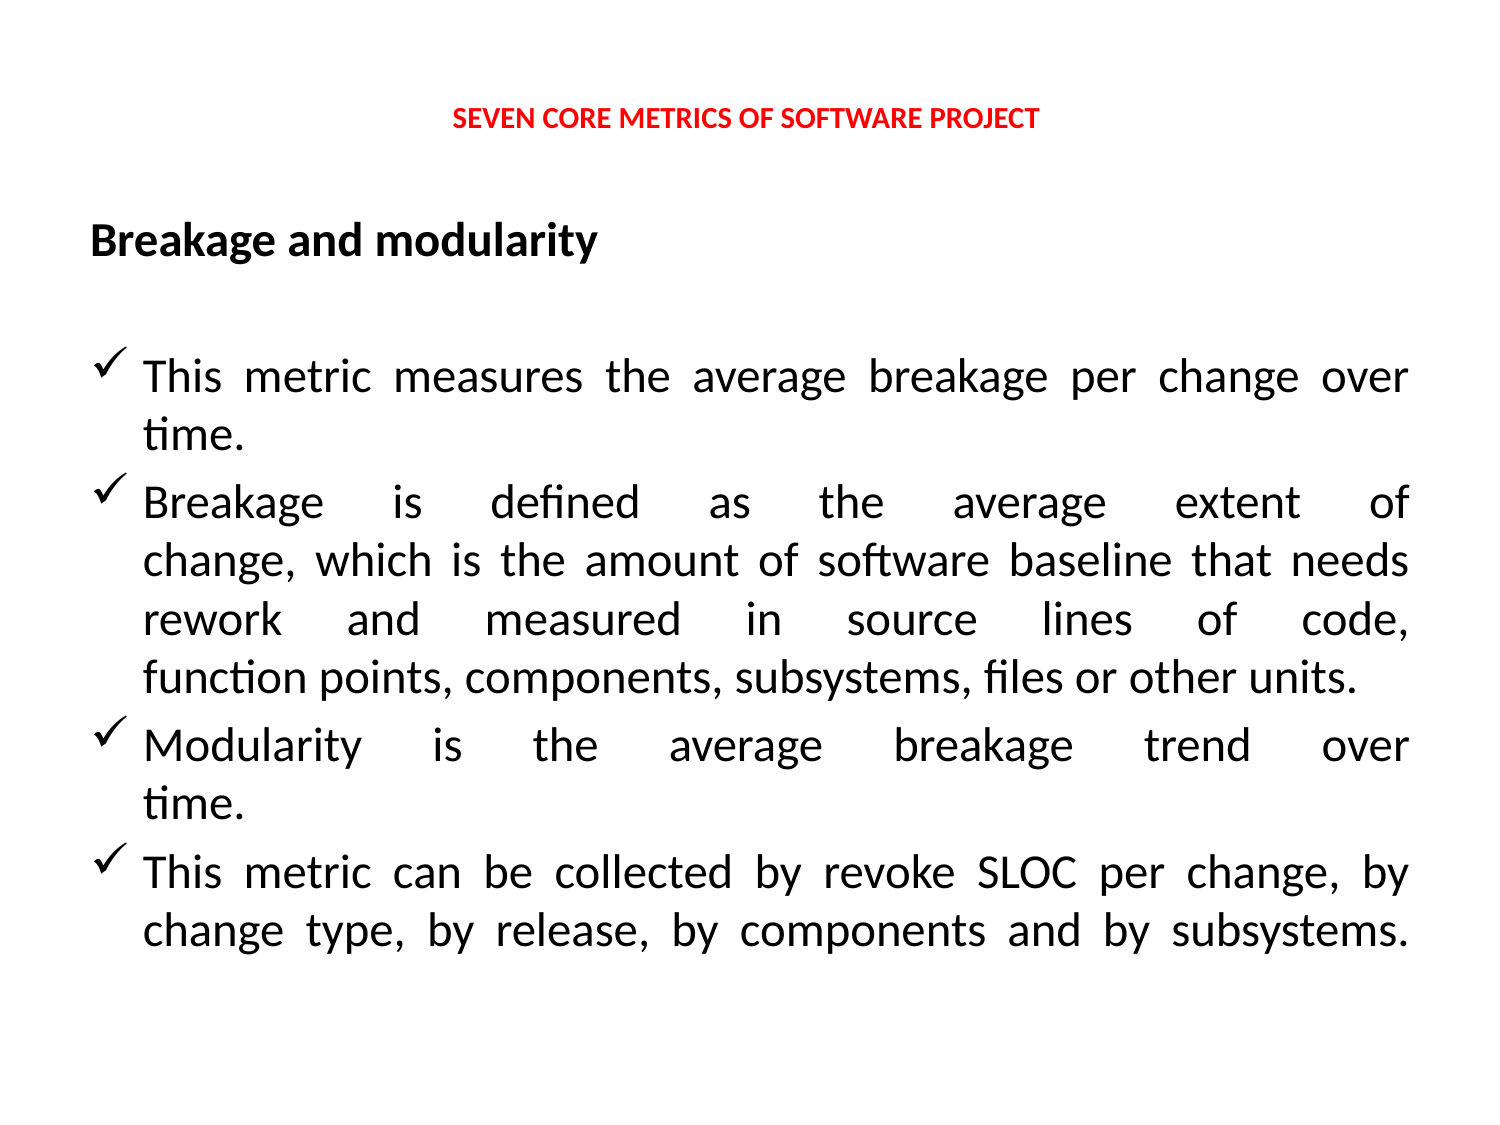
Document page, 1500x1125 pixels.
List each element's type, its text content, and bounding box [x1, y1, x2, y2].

title SEVEN CORE METRICS OF SOFTWARE PROJECT [75, 45, 1425, 188]
list Breakage and modularity This metric measures the average breakage per change over time. Breakage is defined as the average extent of change, which is the amount of software baseline that needs rework and measured in source lines of code, function points, components, subsystems, files or other units. Modularity is the average breakage trend over time. This metric can be collected by revoke SLOC per change, by change type, by release, by components and by subsystems. [75, 200, 1425, 1100]
